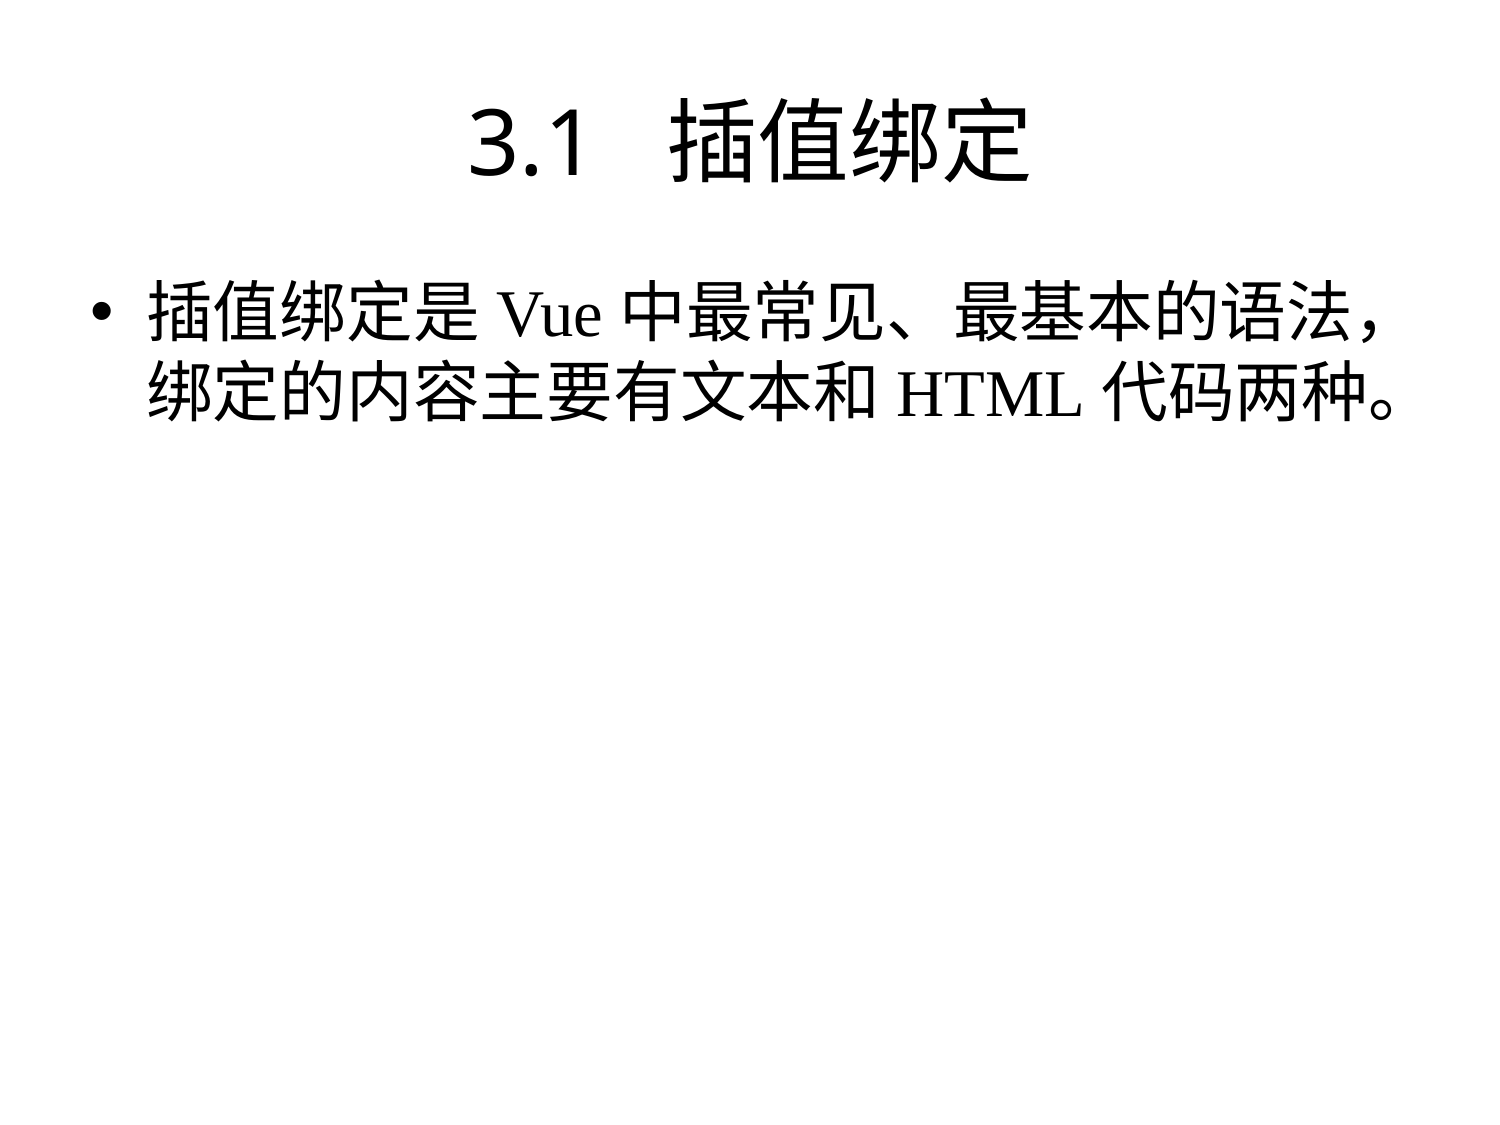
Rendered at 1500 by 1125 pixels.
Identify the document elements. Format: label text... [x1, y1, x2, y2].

title 3.1 插值绑定 [75, 45, 1425, 233]
list 插值绑定是Vue中最常见、最基本的语法，绑定的内容主要有文本和HTML代码两种。 [75, 262, 1425, 1005]
